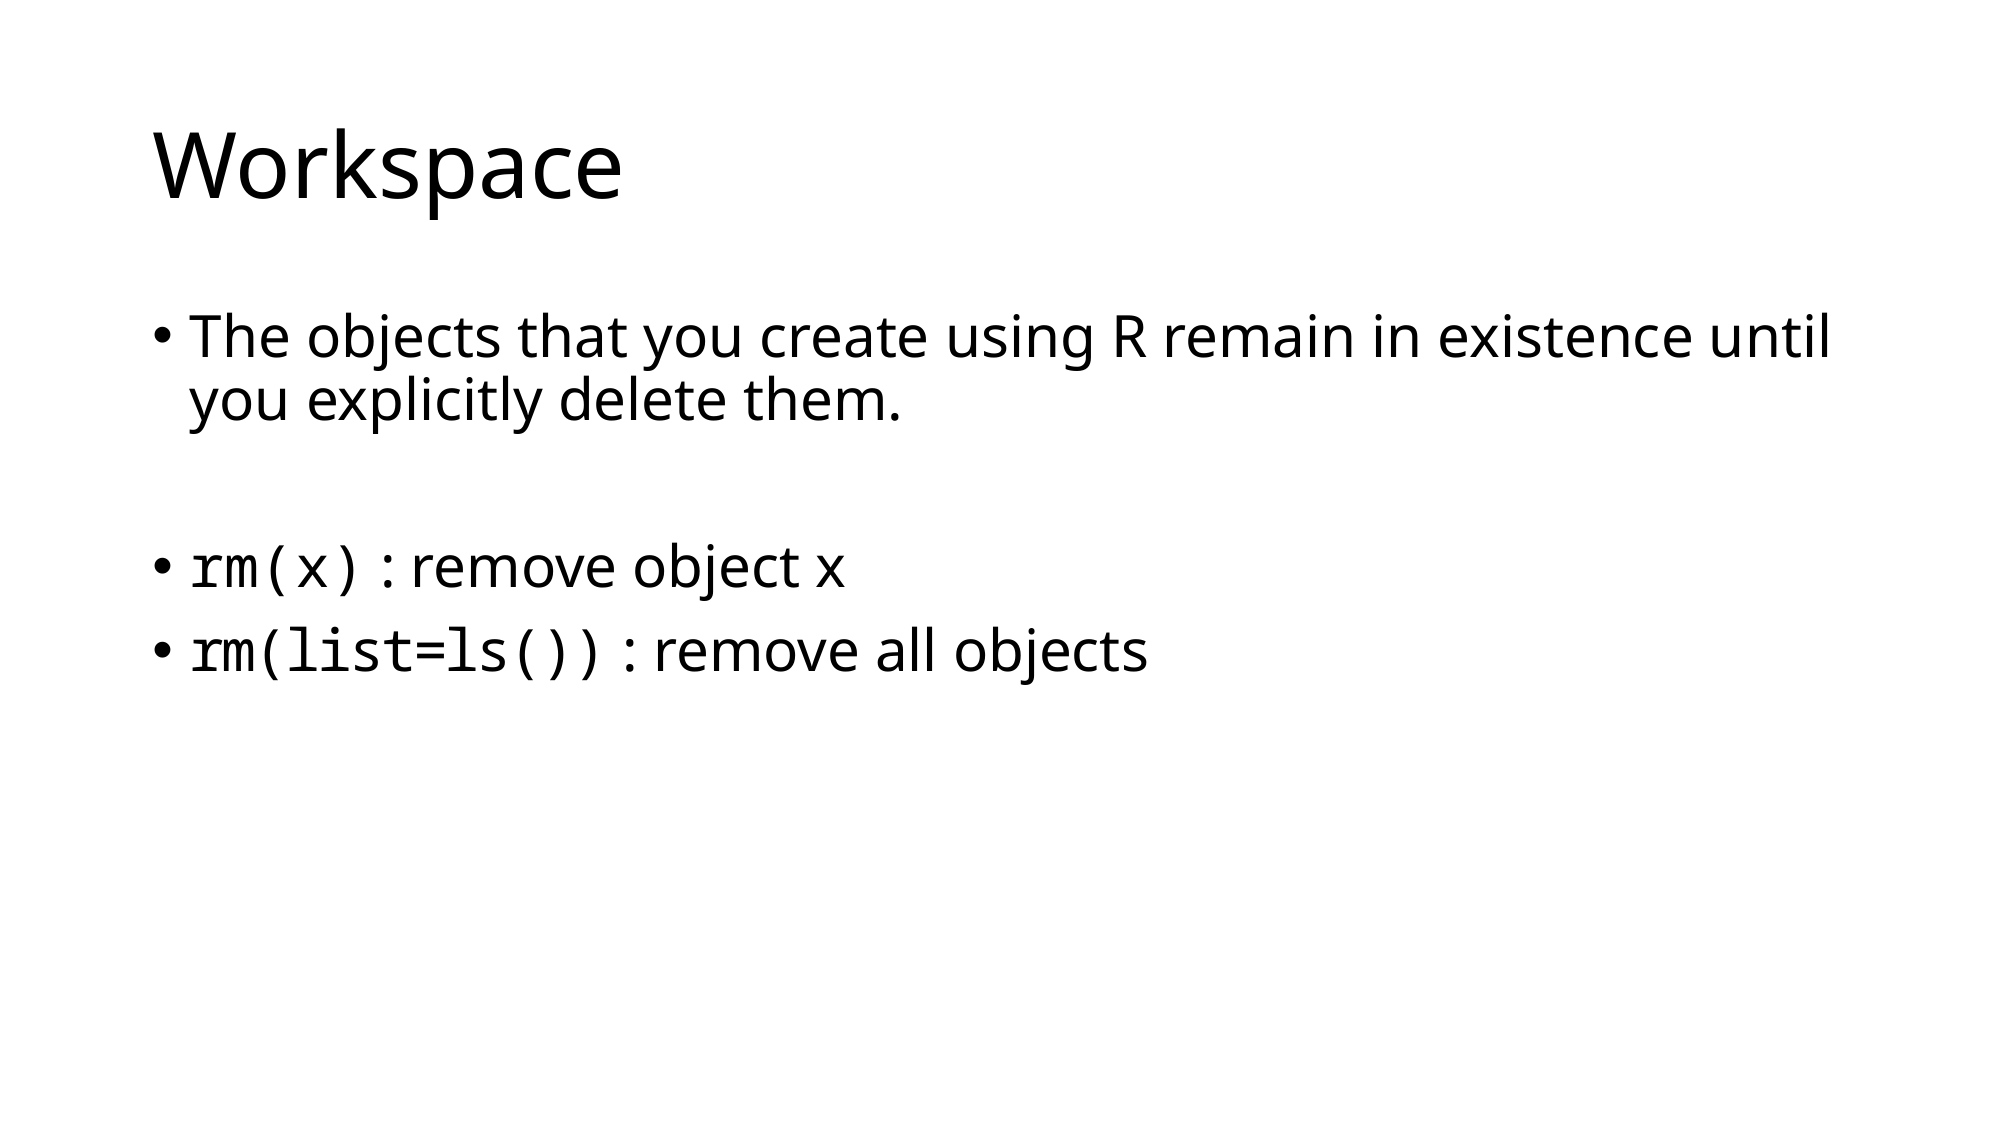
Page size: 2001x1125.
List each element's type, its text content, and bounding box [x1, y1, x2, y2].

list The objects that you create using R remain in existence until you explicitly delete them. rm(x) : remove object x rm(list=ls()) : remove all objects [137, 299, 1863, 1014]
title Workspace [137, 59, 1863, 278]
